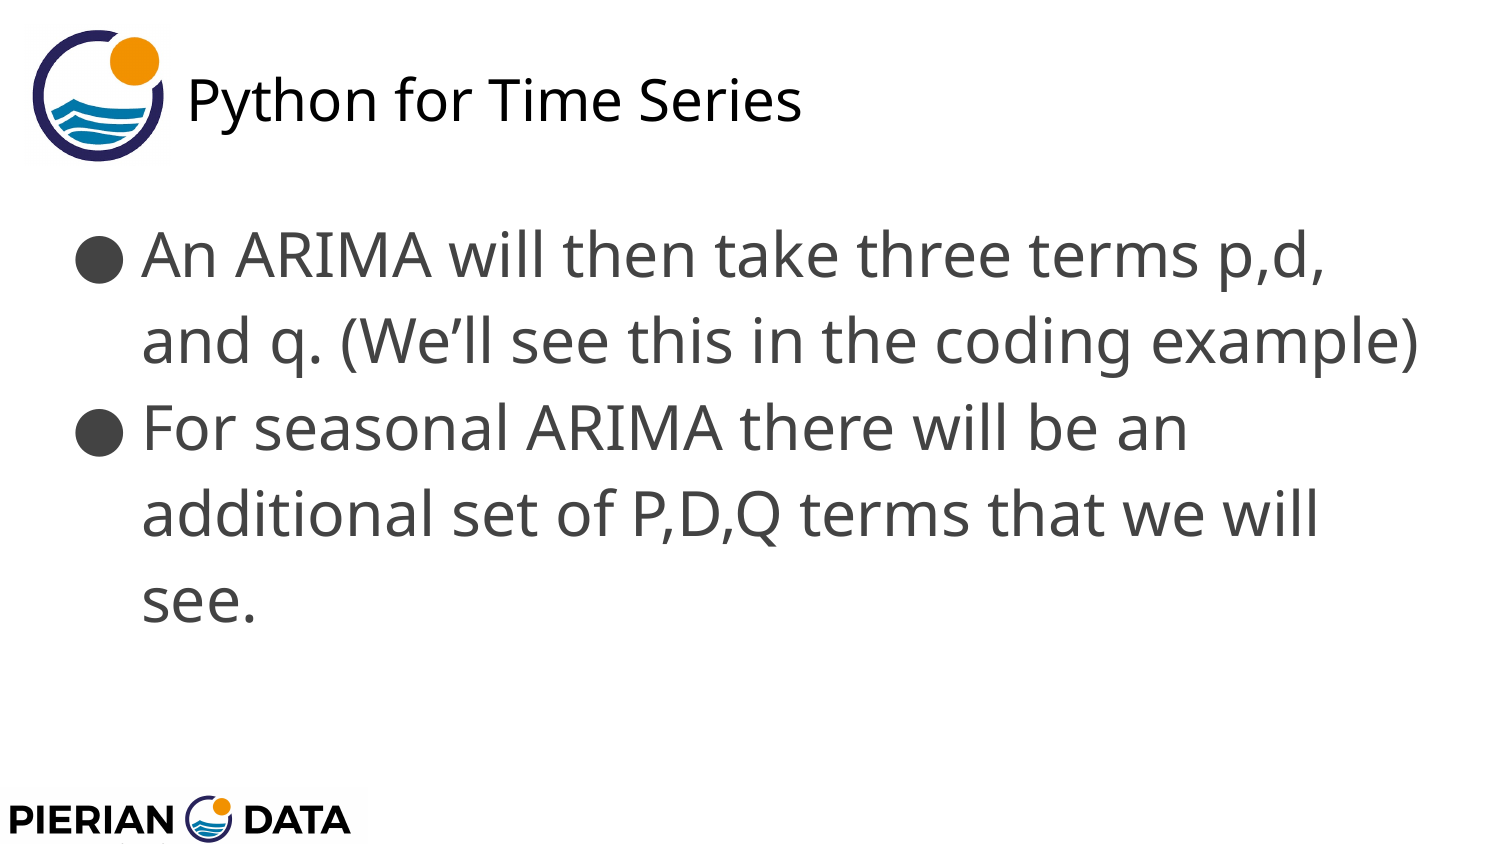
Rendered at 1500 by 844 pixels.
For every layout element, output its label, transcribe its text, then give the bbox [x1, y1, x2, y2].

picture [24, 24, 172, 167]
list An ARIMA will then take three terms p,d, and q. (We’ll see this in the coding example) For seasonal ARIMA there will be an additional set of P,D,Q terms that we will see. [51, 189, 1449, 750]
picture [0, 787, 368, 844]
title Python for Time Series [176, 48, 1449, 143]
